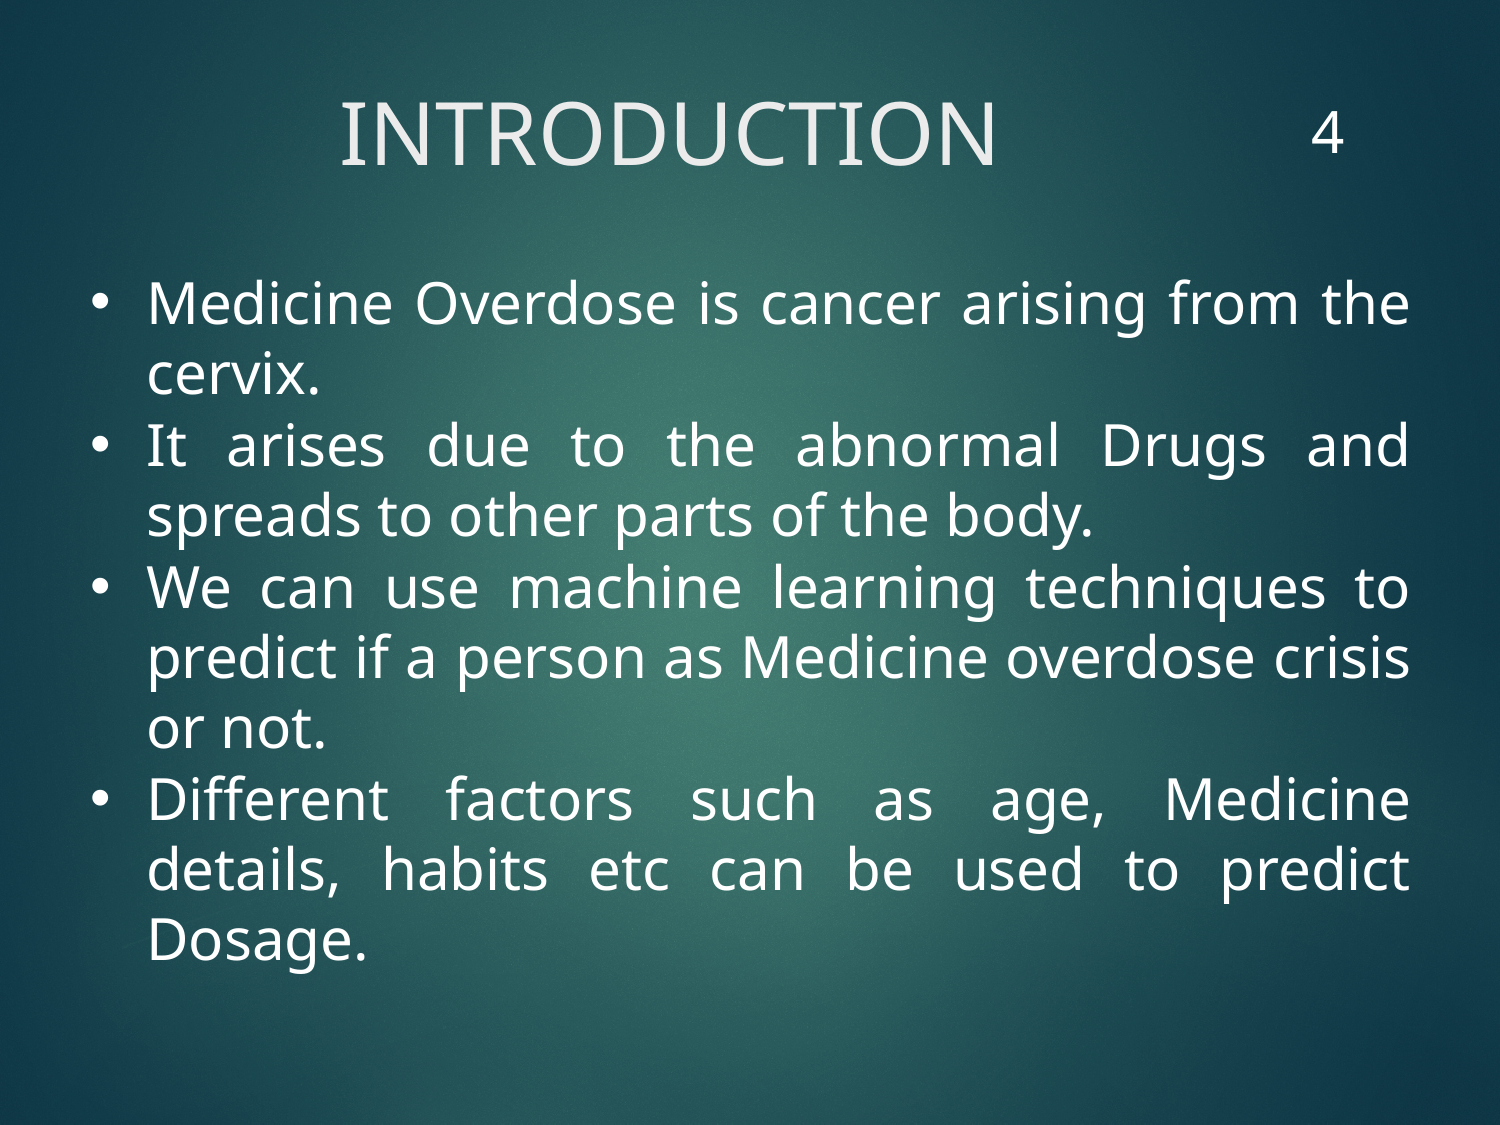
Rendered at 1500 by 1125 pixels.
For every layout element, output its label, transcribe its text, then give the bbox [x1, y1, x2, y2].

text_box Medicine Overdose is cancer arising from the cervix. It arises due to the abnormal Drugs and spreads to other parts of the body. We can use machine learning techniques to predict if a person as Medicine overdose crisis or not. Different factors such as age, Medicine details, habits etc can be used to predict Dosage. [87, 263, 1412, 973]
slide_number 4 [1273, 0, 1378, 175]
title INTRODUCTION [337, 75, 1200, 263]
